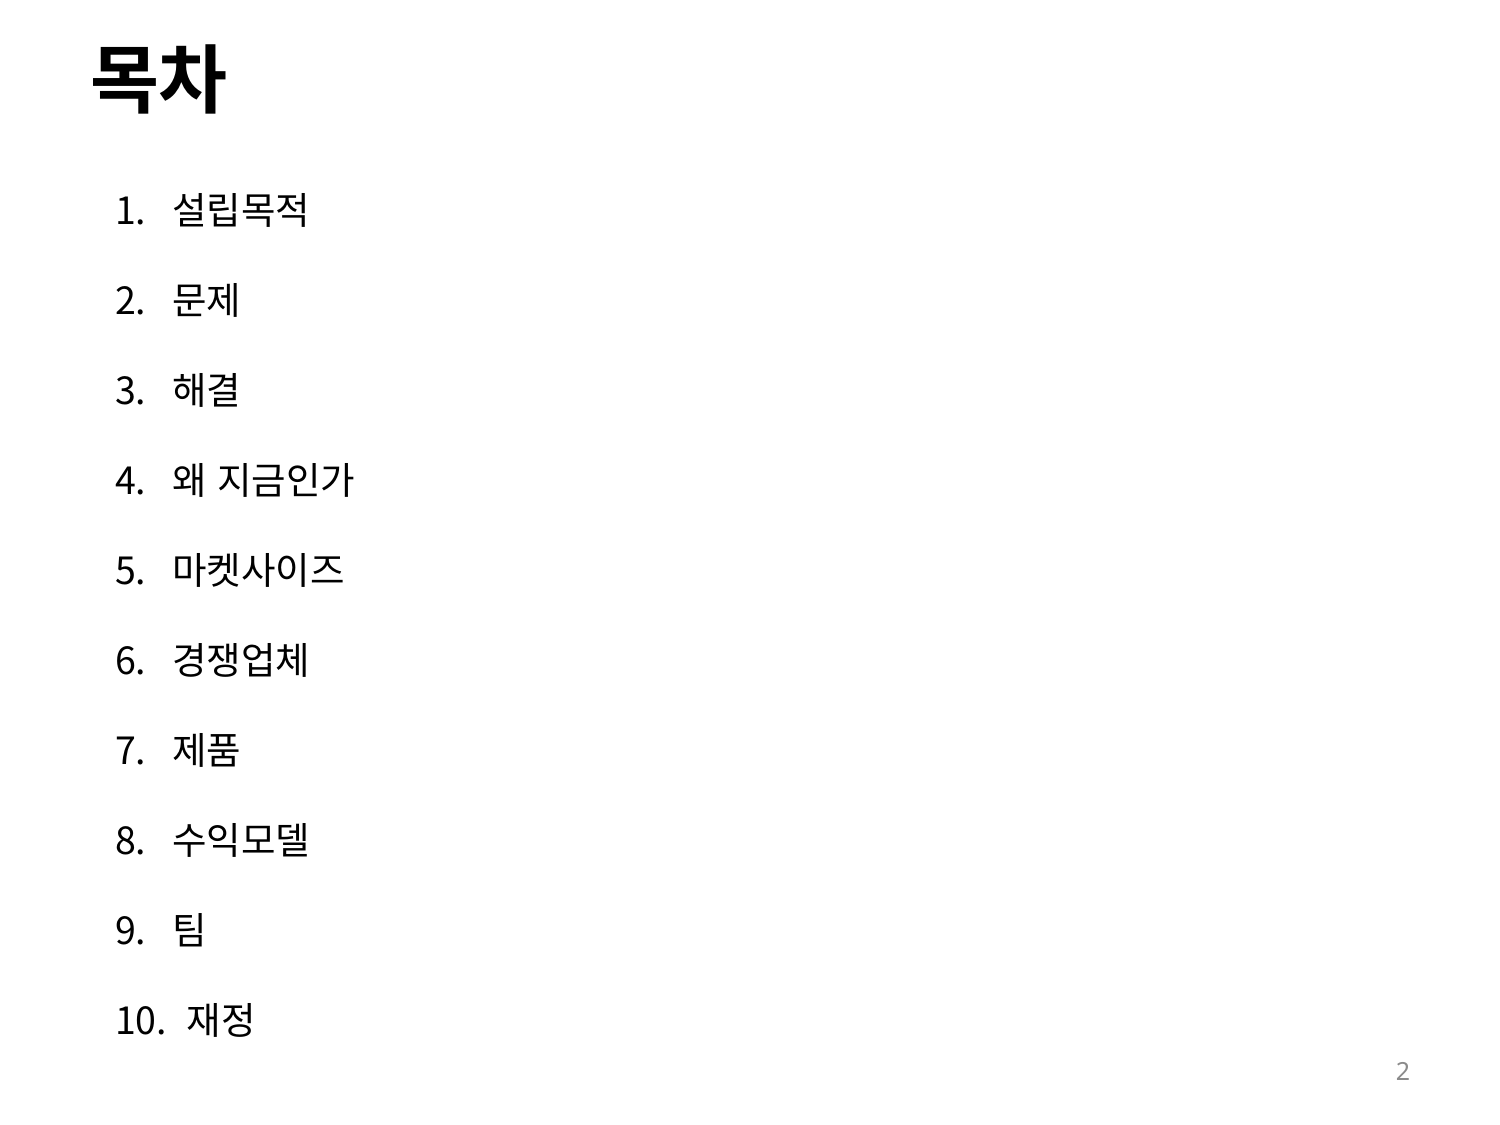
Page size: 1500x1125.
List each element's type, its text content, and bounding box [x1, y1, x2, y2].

title 목차 [75, 19, 1425, 135]
text_box 설립목적 문제 해결 왜 지금인가 마켓사이즈 경쟁업체 제품 수익모델 팀 재정 [98, 135, 1024, 1049]
slide_number 2 [1074, 1042, 1425, 1103]
